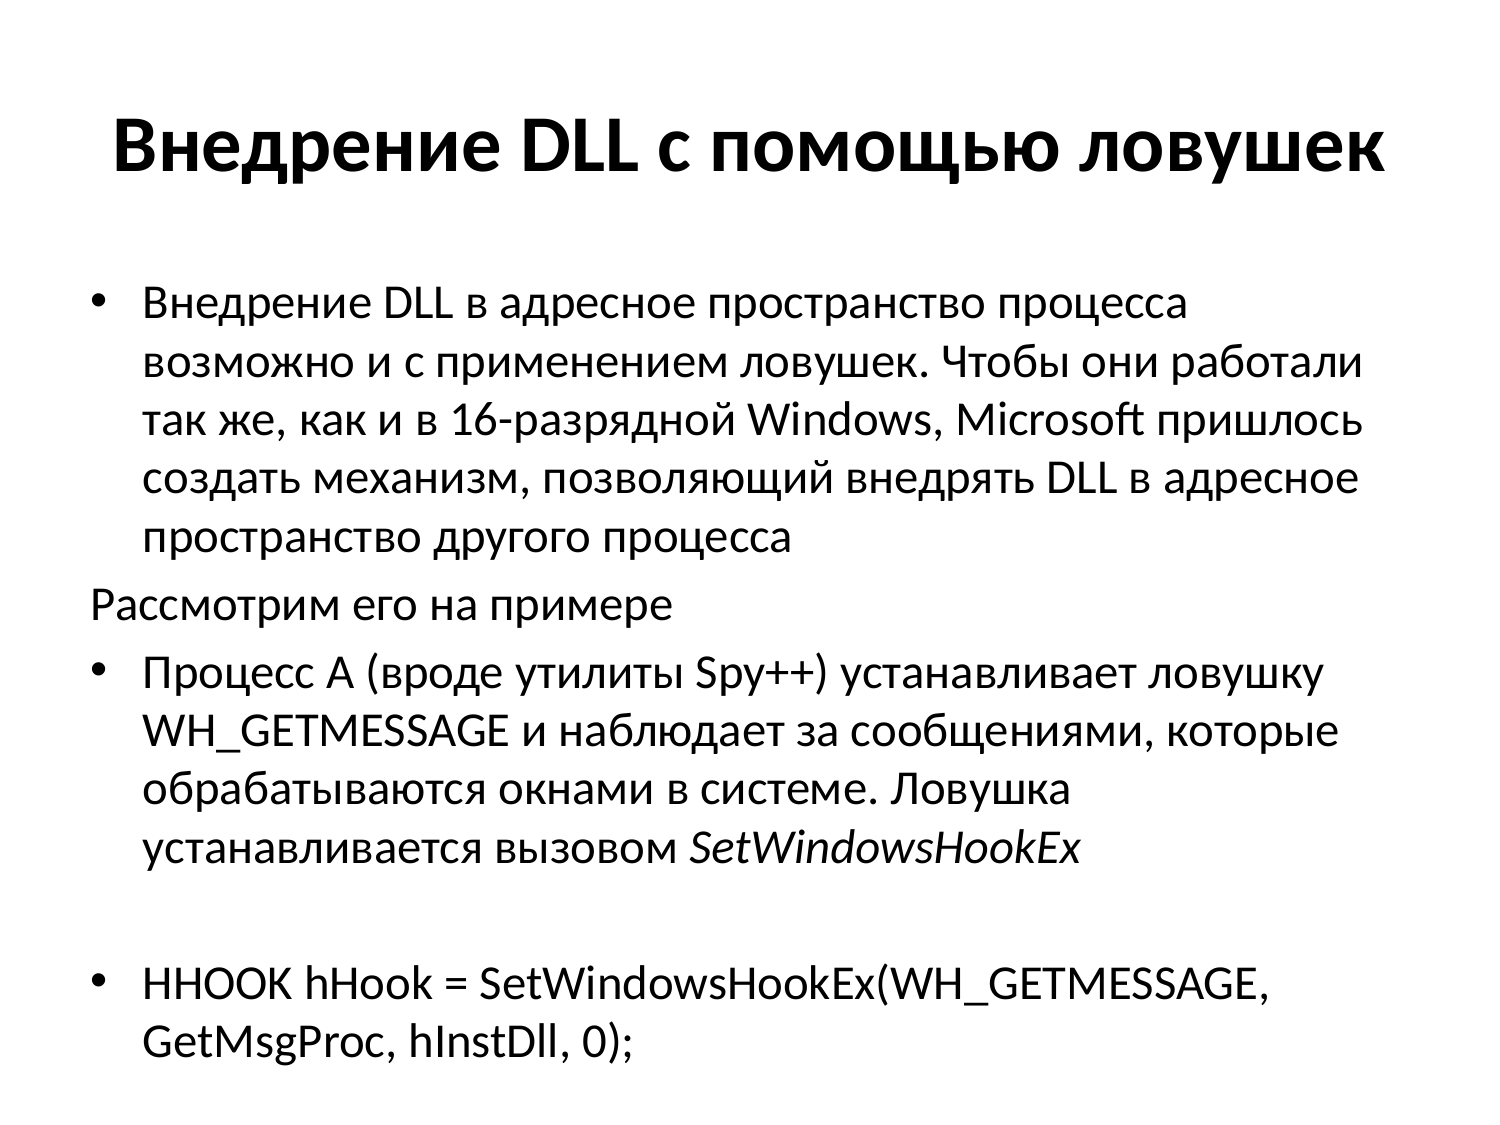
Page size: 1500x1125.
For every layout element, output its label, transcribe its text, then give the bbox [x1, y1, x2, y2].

list Внедрение DLL в адресное пространство процесса возможно и с применением ловушек. Чтобы они работали так же, как и в 16-разрядной Windows, Microsoft пришлось создать механизм, позволяющий внедрять DLL в адресное пространство другого процесса Рассмотрим его на примере Процесс А (вроде утилиты Spy++) устанавливает ловушку WH_GETMESSAGE и наблюдает за сообщениями, которые обрабатываются окнами в системе. Ловушка устанавливается вызовом SetWindowsHookEx HHOOK hHook = SetWindowsHookEx(WH_GETMESSAGE, GetMsgProc, hInstDll, 0); [75, 262, 1425, 1090]
title Внедрение DLL с помощью ловушек [75, 45, 1425, 233]
